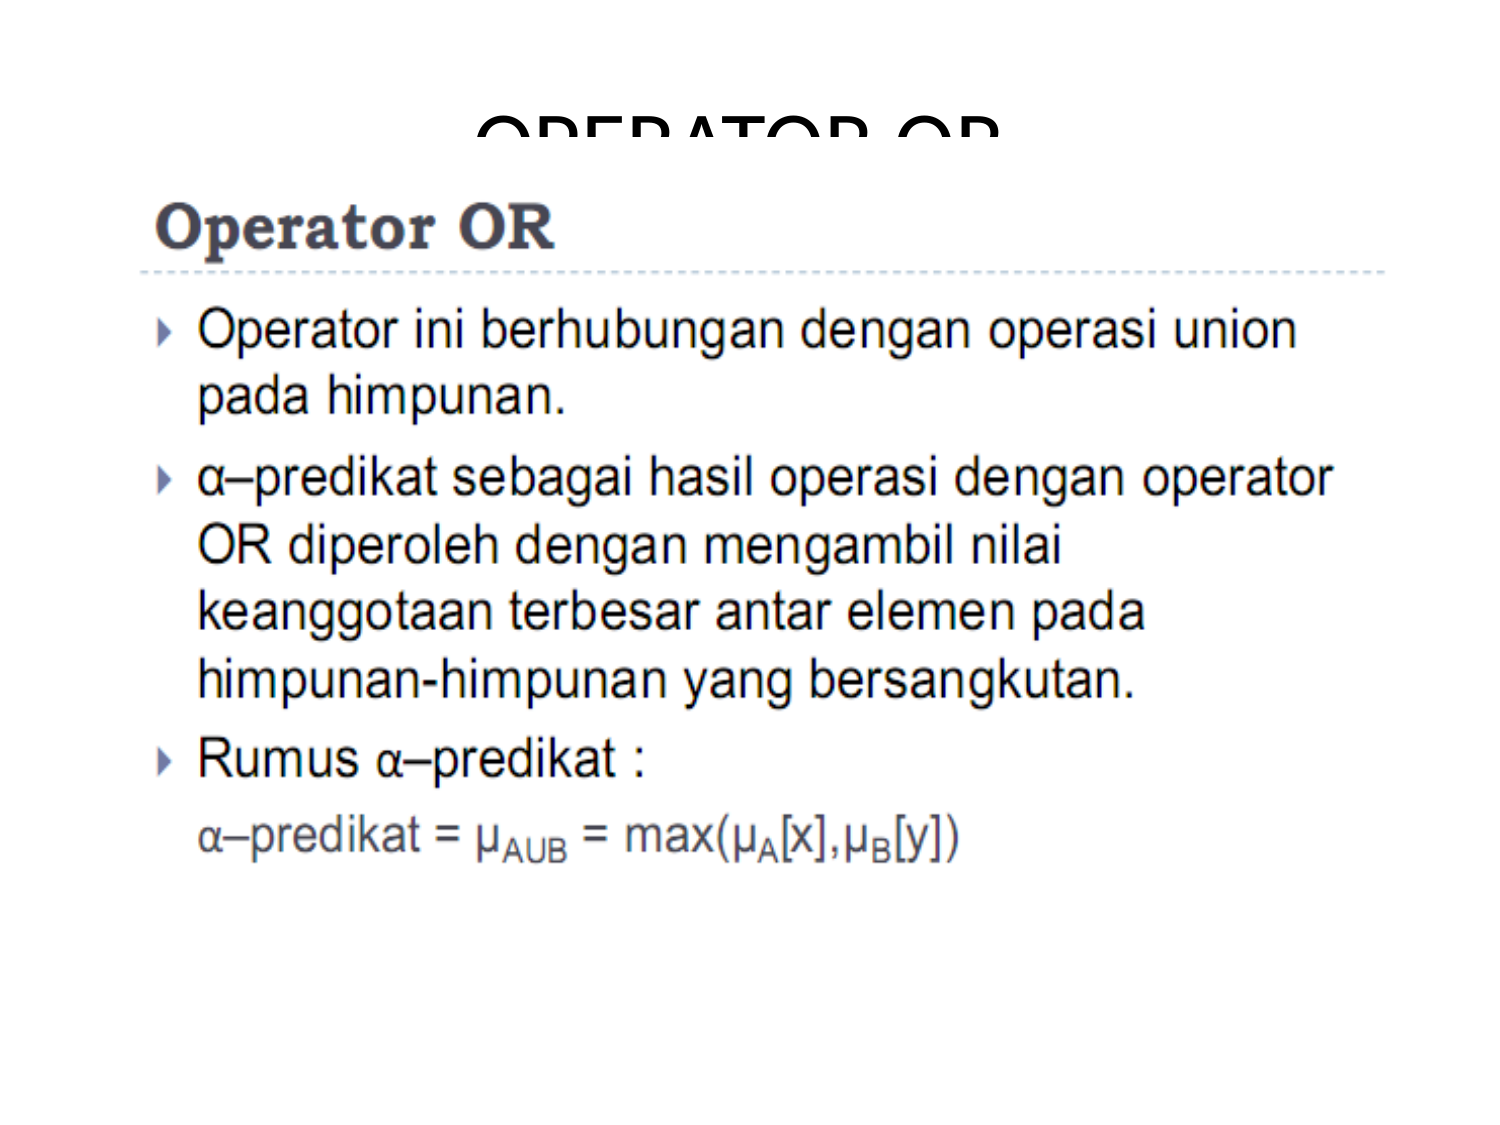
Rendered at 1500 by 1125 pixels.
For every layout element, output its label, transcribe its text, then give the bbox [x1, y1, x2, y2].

picture [112, 137, 1438, 1013]
title OPERATOR OR [75, 45, 1425, 233]
